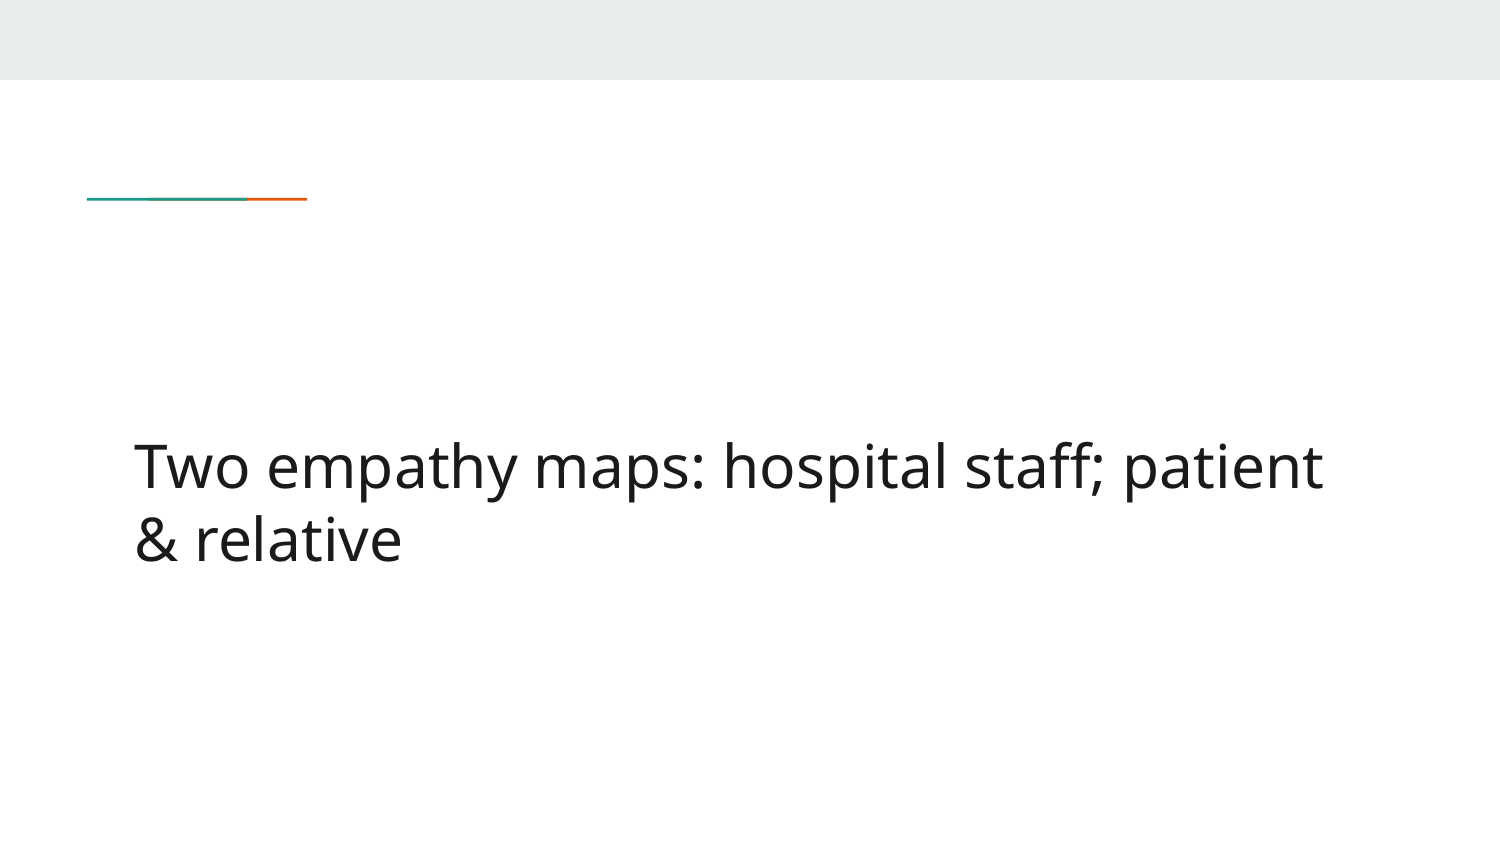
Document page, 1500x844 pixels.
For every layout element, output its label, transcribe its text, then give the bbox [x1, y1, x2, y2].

list Two empathy maps: hospital staff; patient & relative [119, 266, 1381, 638]
